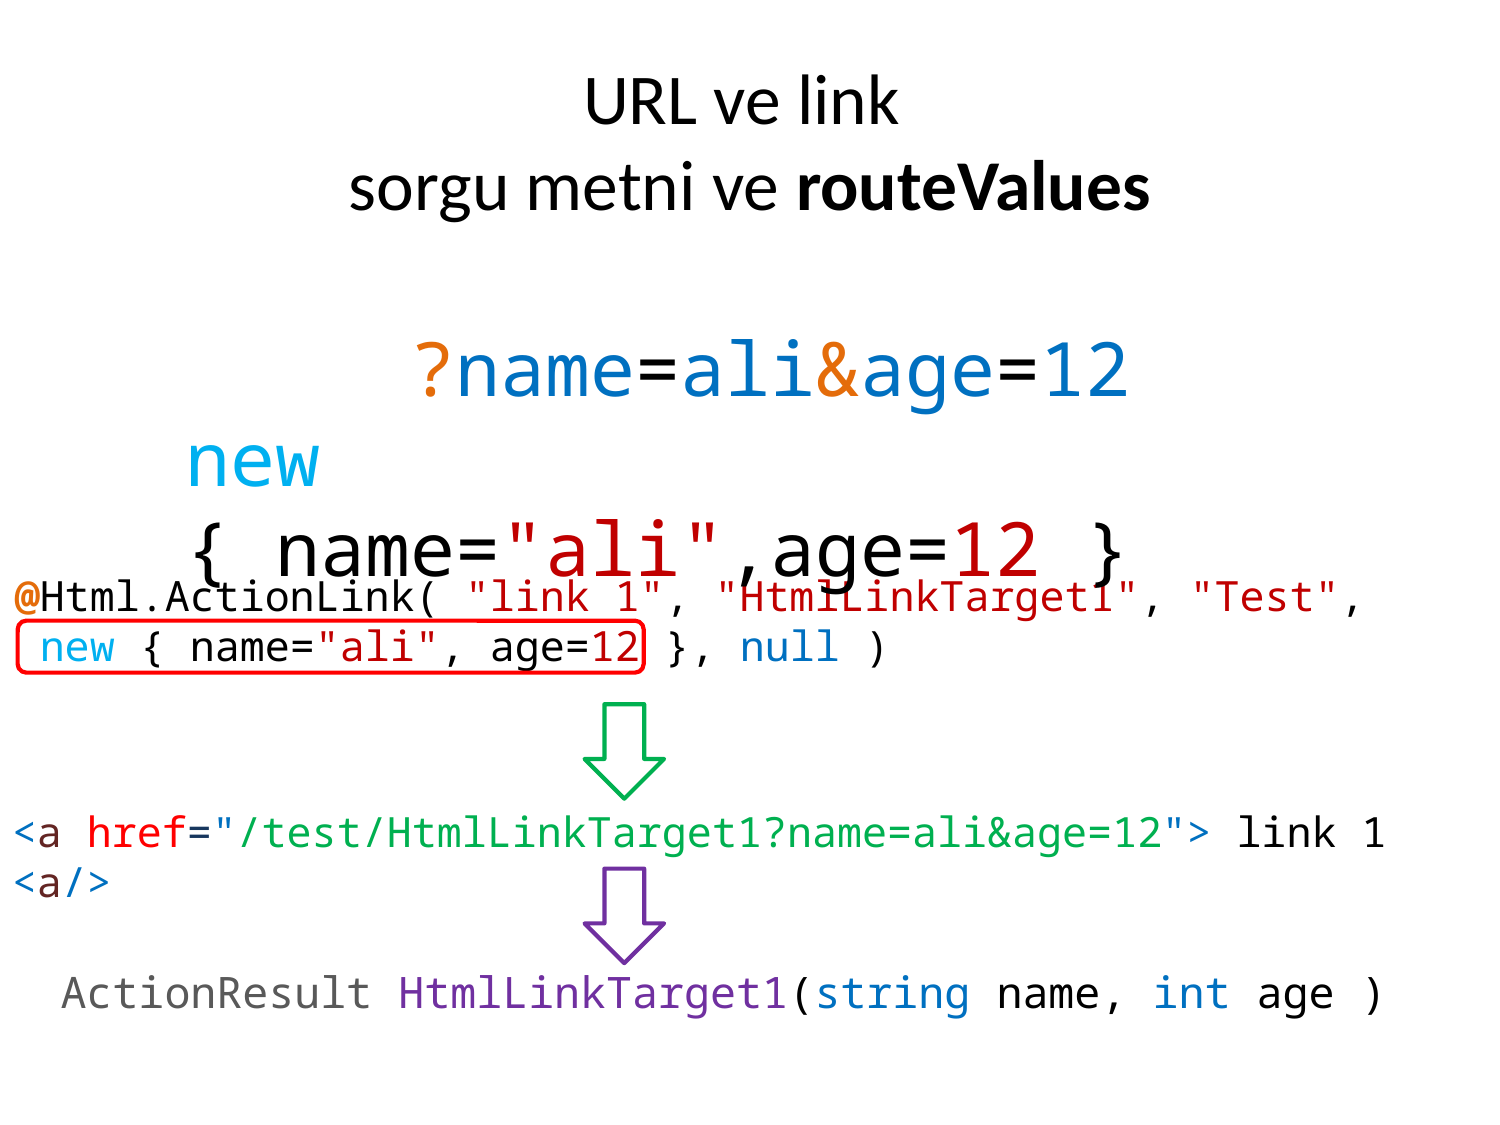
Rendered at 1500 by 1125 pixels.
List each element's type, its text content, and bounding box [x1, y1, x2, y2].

text_box [582, 866, 667, 966]
text_box <a href="/test/HtmlLinkTarget1?name=ali&age=12"> link 1 <a/> [0, 798, 1427, 957]
text_box [15, 618, 646, 675]
text_box ActionResult HtmlLinkTarget1(string name, int age ) [0, 957, 1450, 1071]
text_box [582, 702, 667, 801]
text_box @Html.ActionLink( "link 1", "HtmlLinkTarget1", "Test", new { name="ali", age=12 }, null ) [0, 562, 1430, 728]
title URL ve link sorgu metni ve routeValues [75, 45, 1425, 233]
text_box ?name=ali&age=12 new { name="ali",age=12 } [171, 314, 1294, 600]
